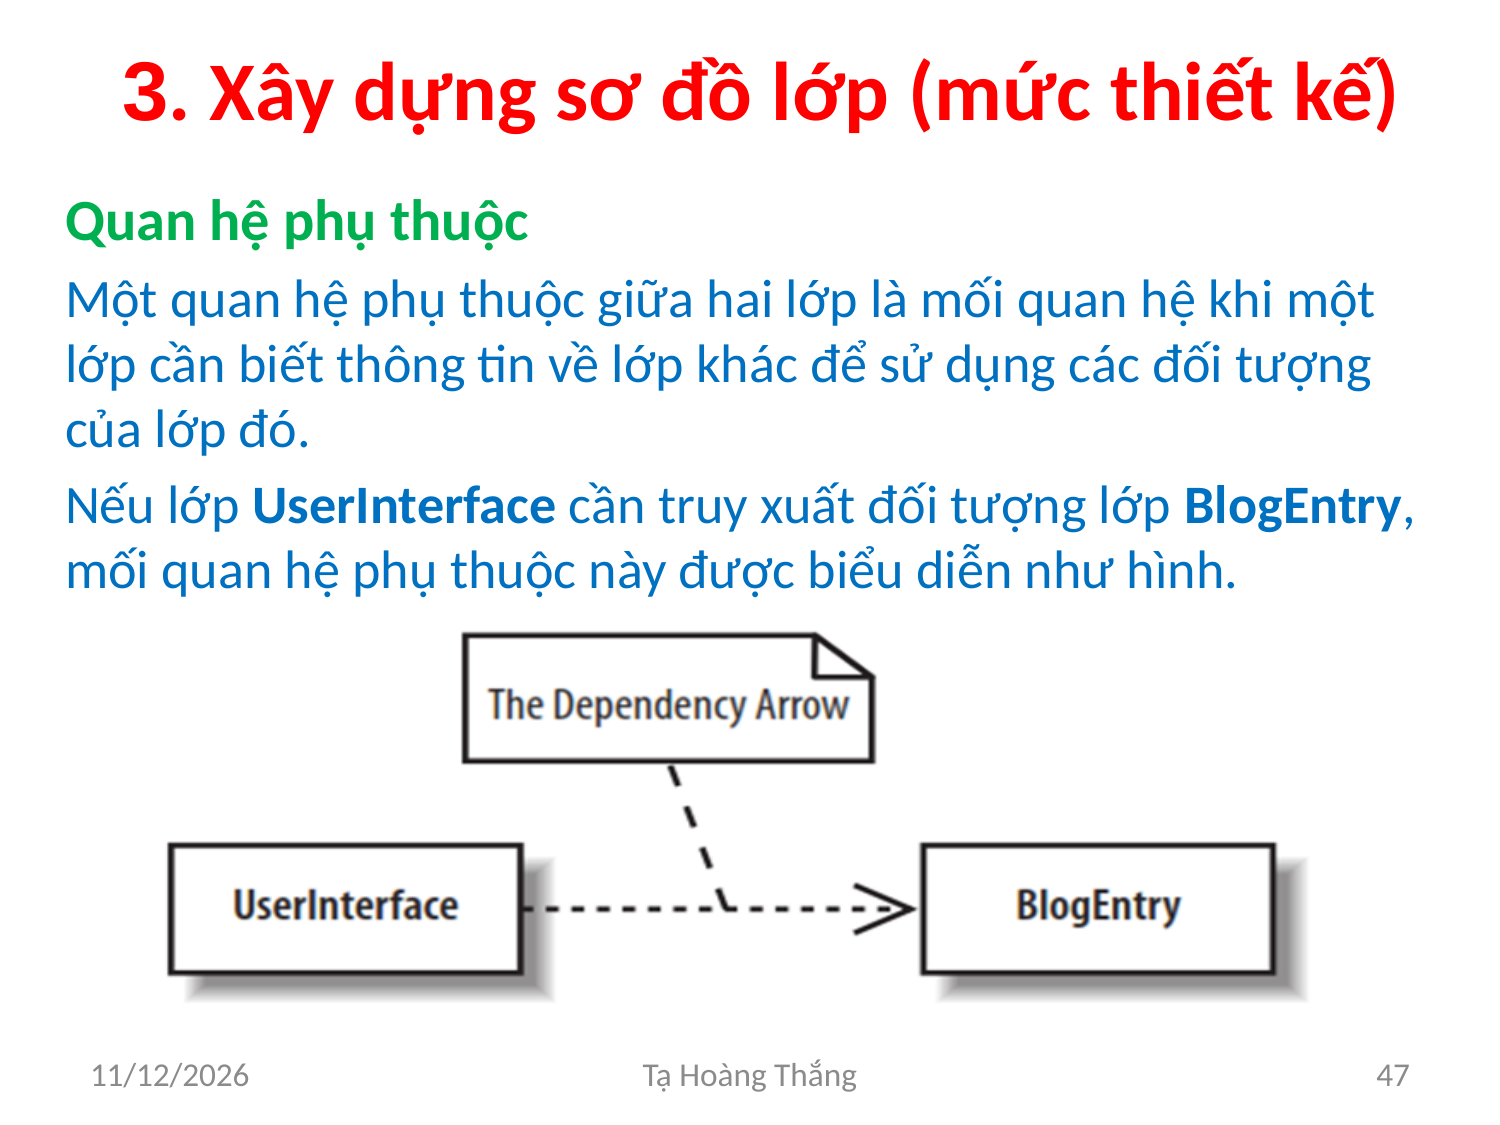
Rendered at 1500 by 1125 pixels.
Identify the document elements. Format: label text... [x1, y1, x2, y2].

footer Tạ Hoàng Thắng [512, 1042, 988, 1103]
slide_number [75, 1042, 425, 1103]
slide_number 47 [1074, 1042, 1425, 1103]
picture [124, 612, 1338, 1021]
title 3. Xây dựng sơ đồ lớp (mức thiết kế) [75, 24, 1425, 150]
subtitle Quan hệ phụ thuộc Một quan hệ phụ thuộc giữa hai lớp là mối quan hệ khi một lớp cần biết thông tin về lớp khác để sử dụng các đối tượng của lớp đó. Nếu lớp UserInterface cần truy xuất đối tượng lớp BlogEntry, mối quan hệ phụ thuộc này được biểu diễn như hình. [50, 174, 1450, 1063]
